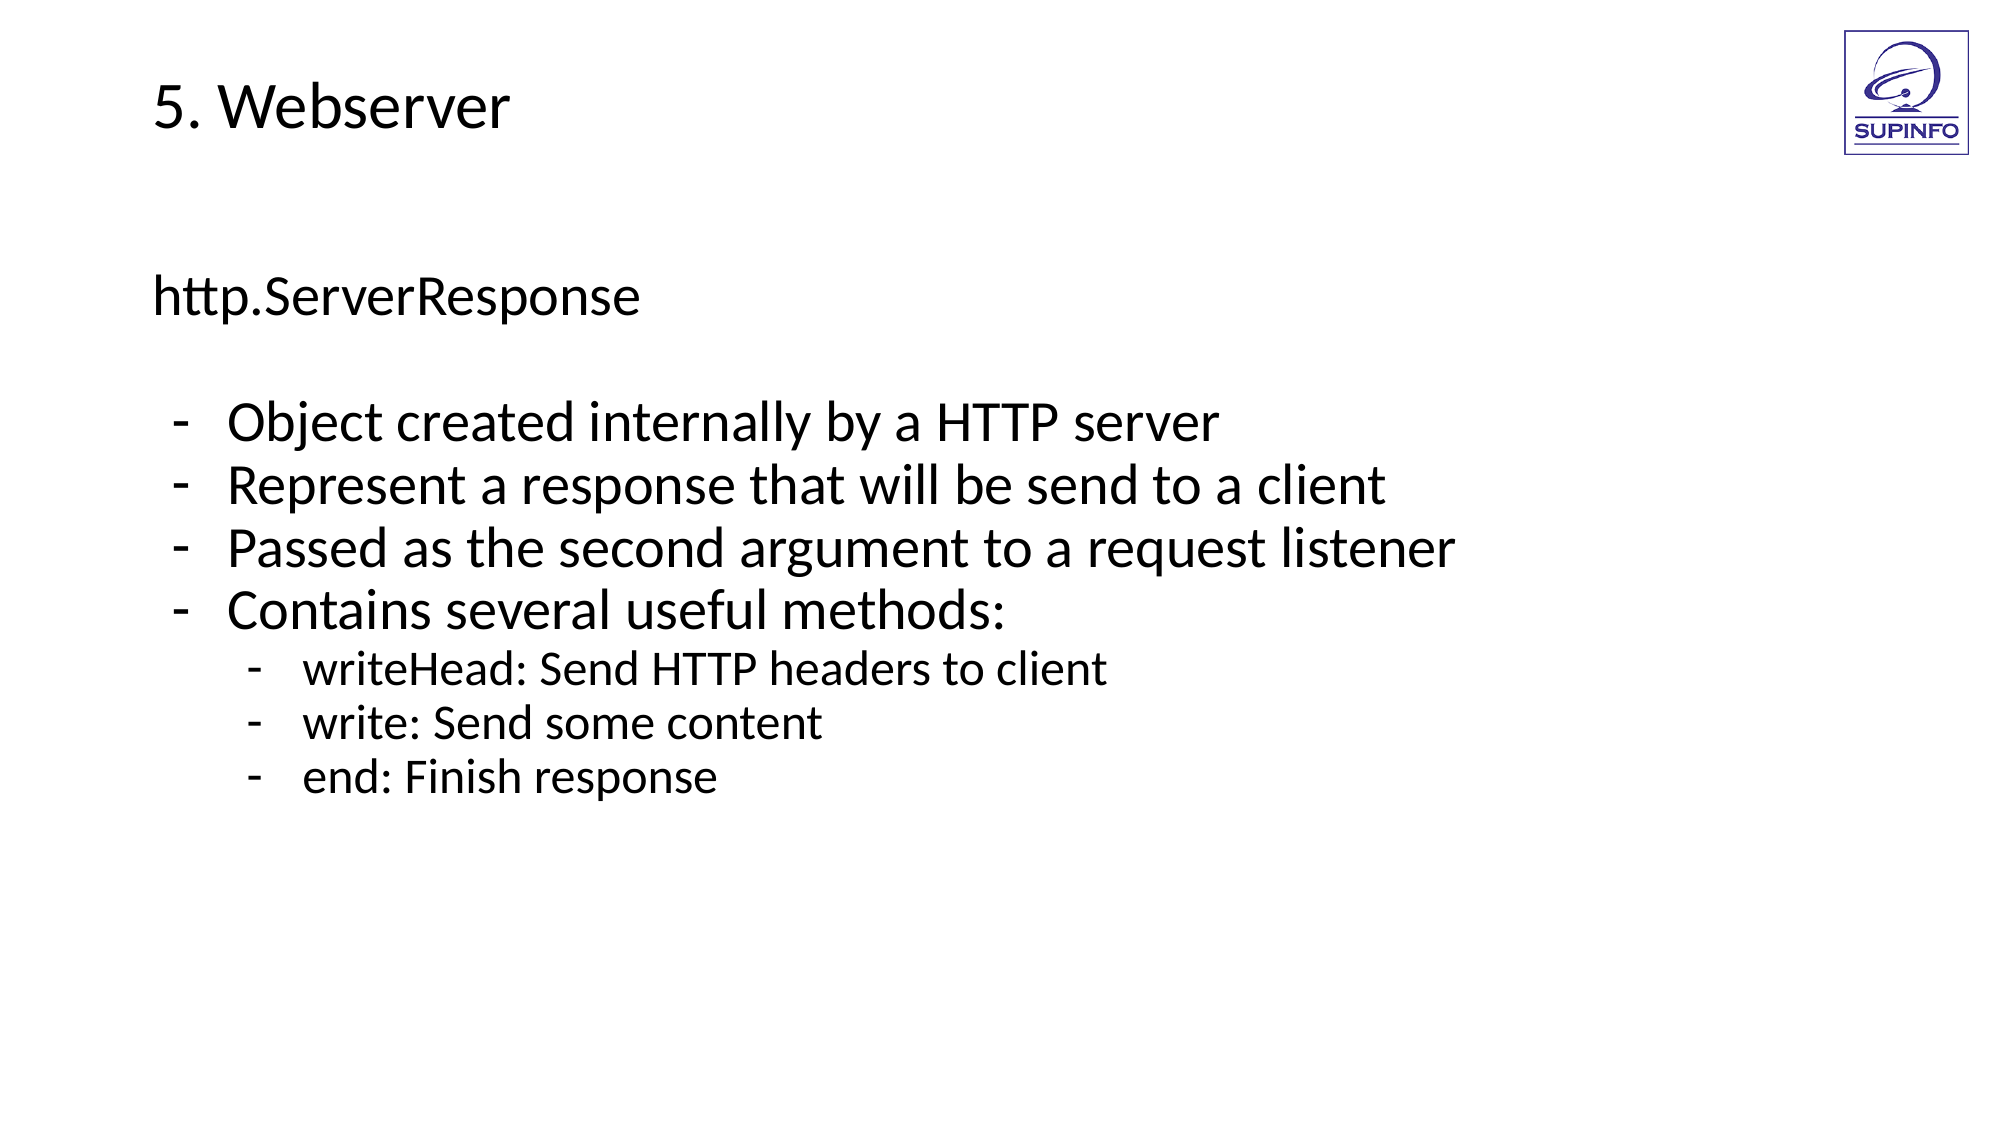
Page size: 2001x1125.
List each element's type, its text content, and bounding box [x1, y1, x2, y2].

picture [1844, 30, 1969, 155]
list http.ServerResponse Object created internally by a HTTP server Represent a response that will be send to a client Passed as the second argument to a request listener Contains several useful methods: writeHead: Send HTTP headers to client write: Send some content end: Finish response [137, 257, 1863, 1014]
list 5. Webserver [137, 63, 1862, 157]
